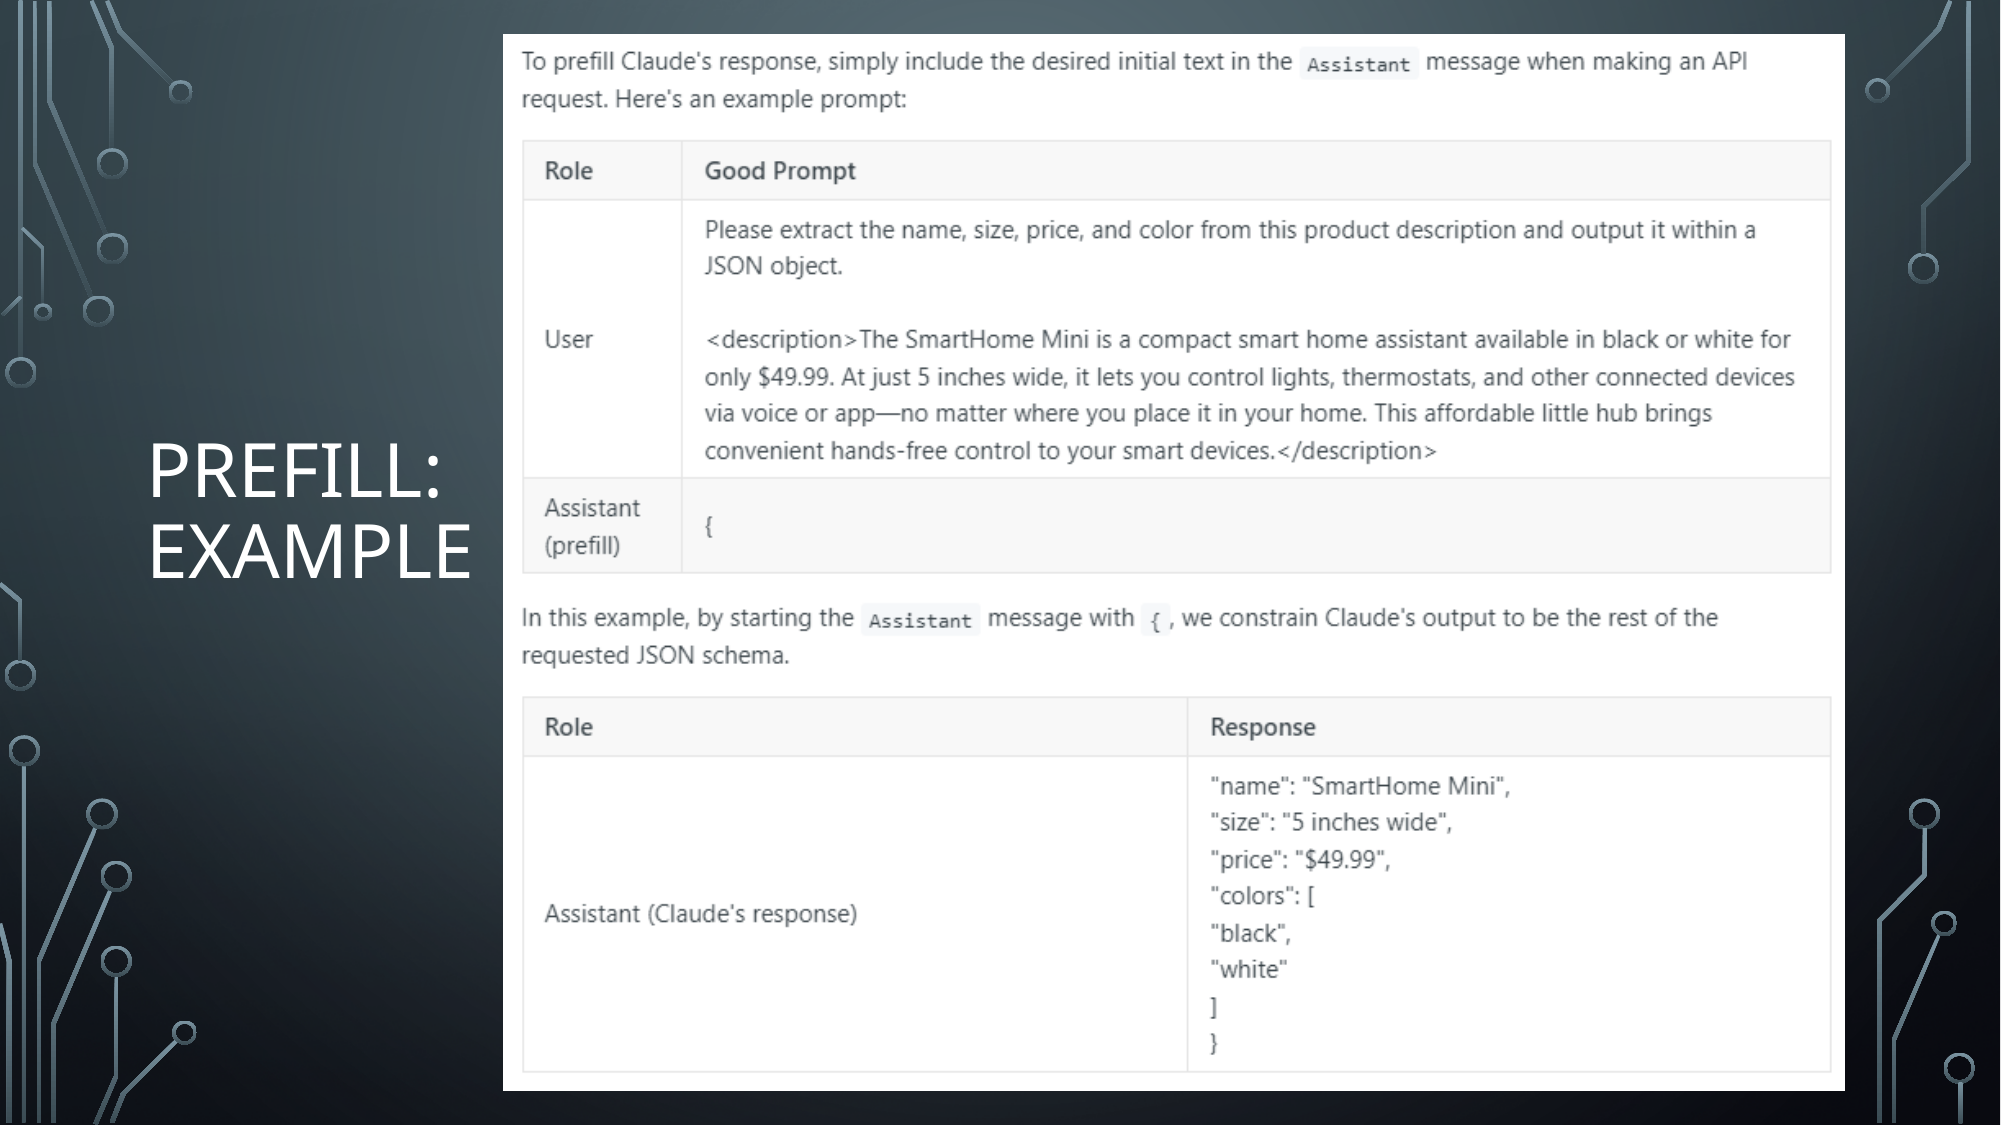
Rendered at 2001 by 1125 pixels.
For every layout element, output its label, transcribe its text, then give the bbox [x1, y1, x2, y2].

picture [503, 33, 1845, 1092]
title Prefill: Example [131, 392, 503, 636]
